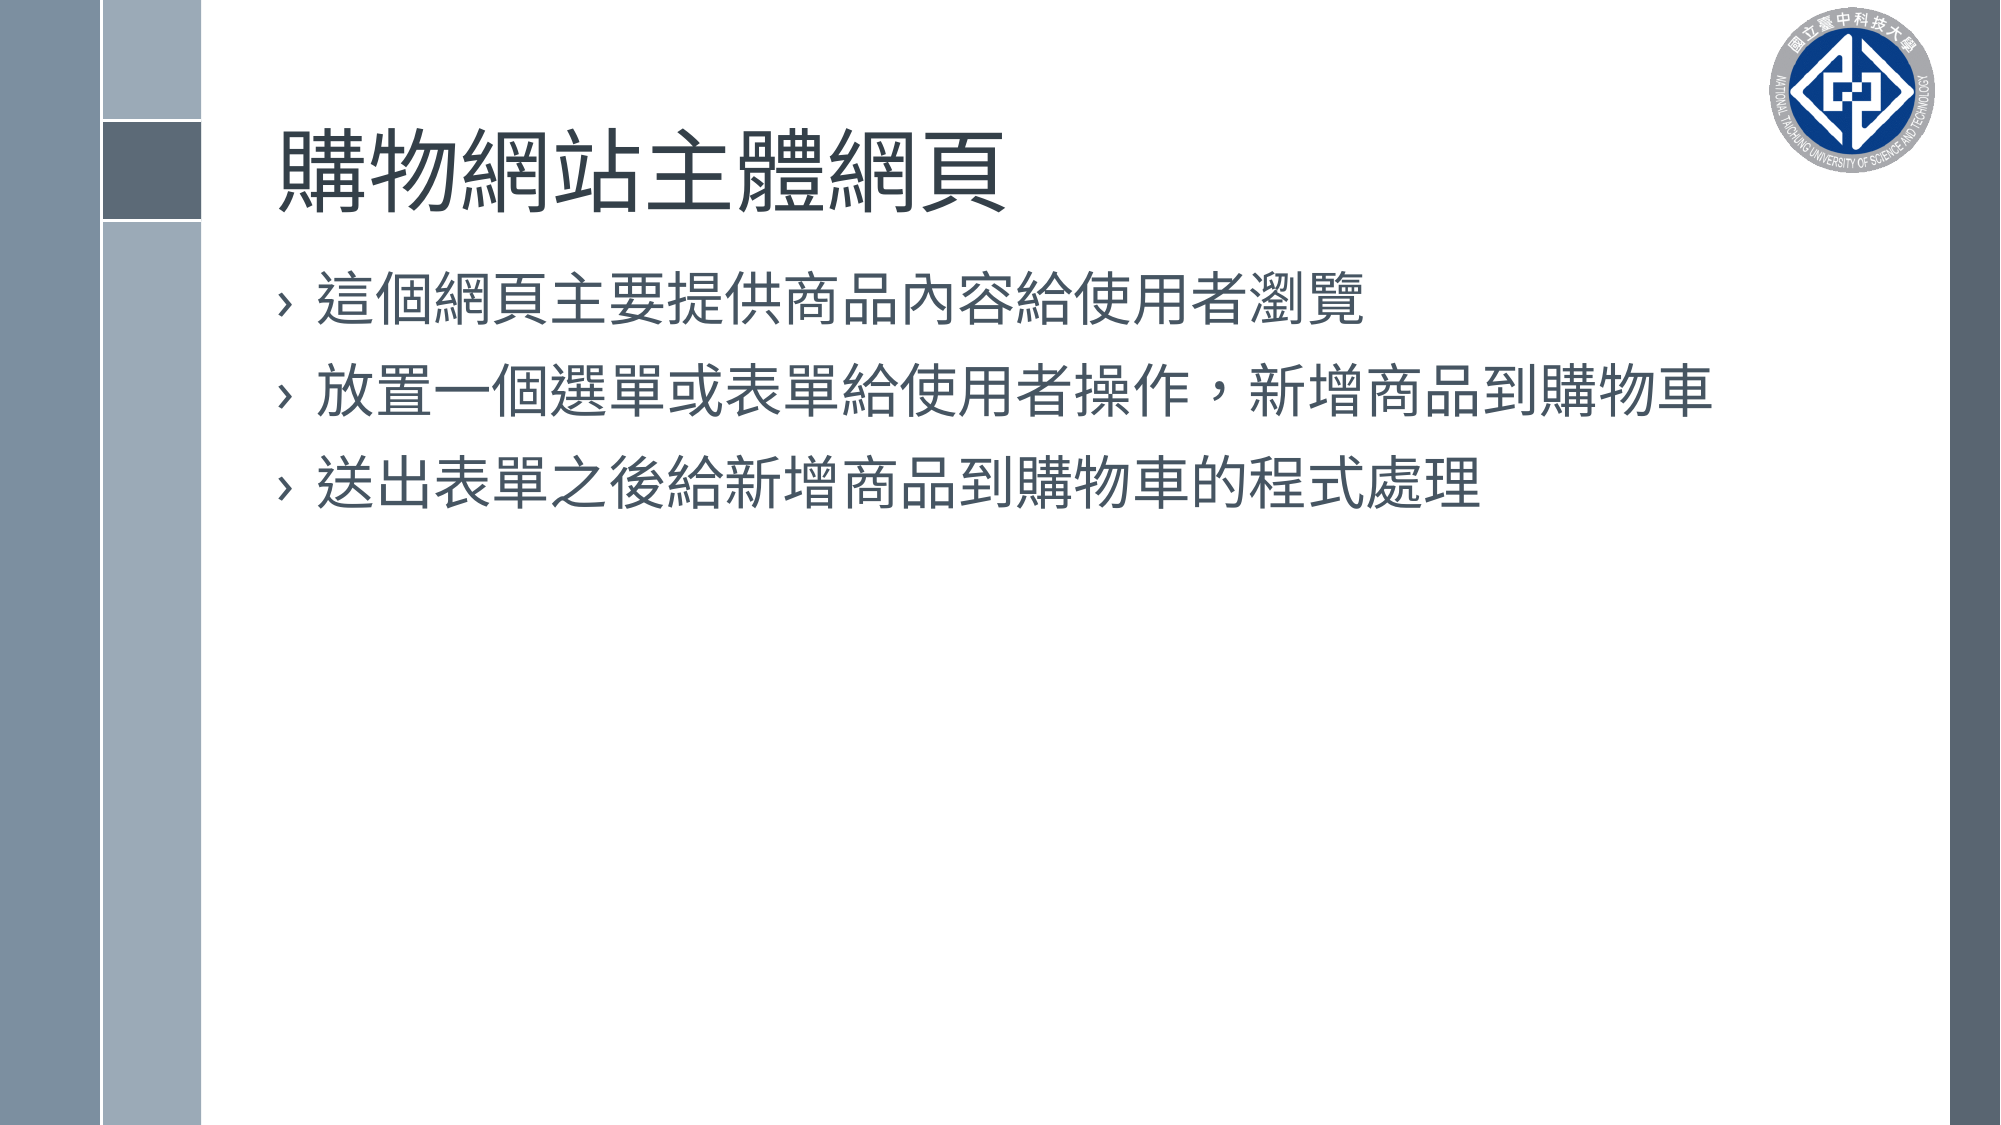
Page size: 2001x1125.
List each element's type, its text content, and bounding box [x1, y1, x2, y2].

title 購物網站主體網頁 [261, 29, 1867, 233]
list 這個網頁主要提供商品內容給使用者瀏覽 放置一個選單或表單給使用者操作，新增商品到購物車 送出表單之後給新增商品到購物車的程式處理 [261, 262, 1867, 1013]
picture [1769, 7, 1935, 173]
